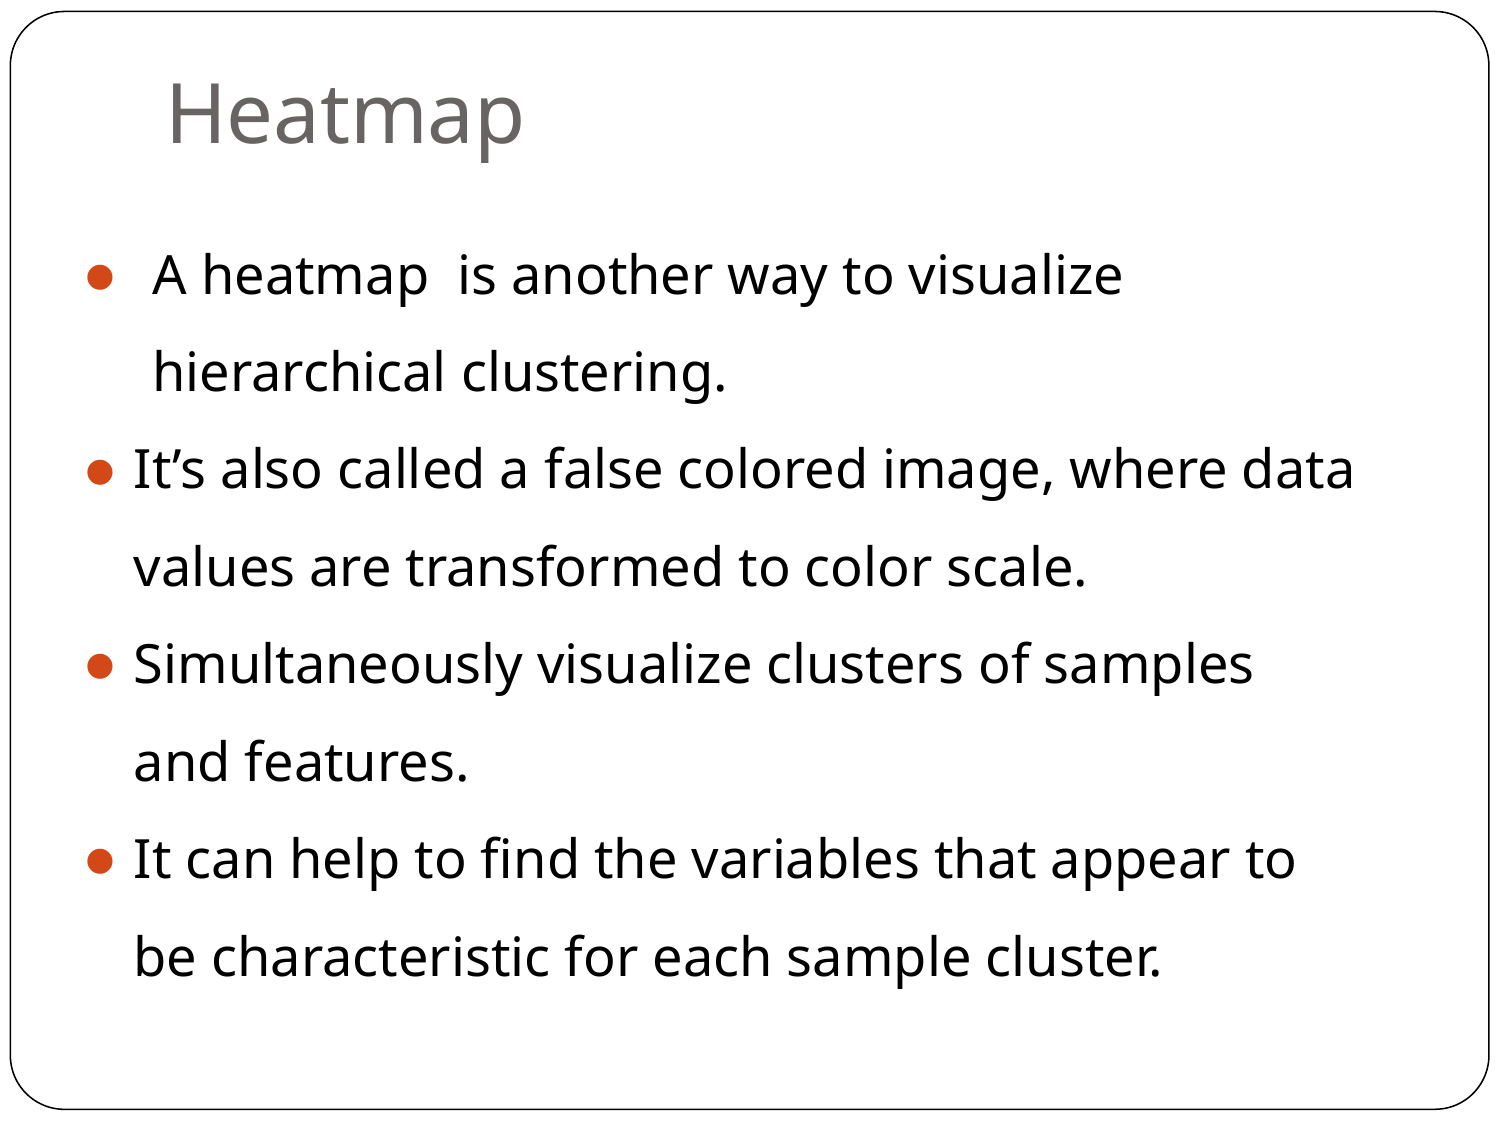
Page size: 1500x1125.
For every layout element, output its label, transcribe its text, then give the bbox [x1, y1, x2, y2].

list A heatmap is another way to visualize hierarchical clustering. It’s also called a false colored image, where data values are transformed to color scale. Simultaneously visualize clusters of samples and features. It can help to find the variables that appear to be characteristic for each sample cluster. [62, 200, 1375, 1013]
title Heatmap [150, 45, 1425, 175]
